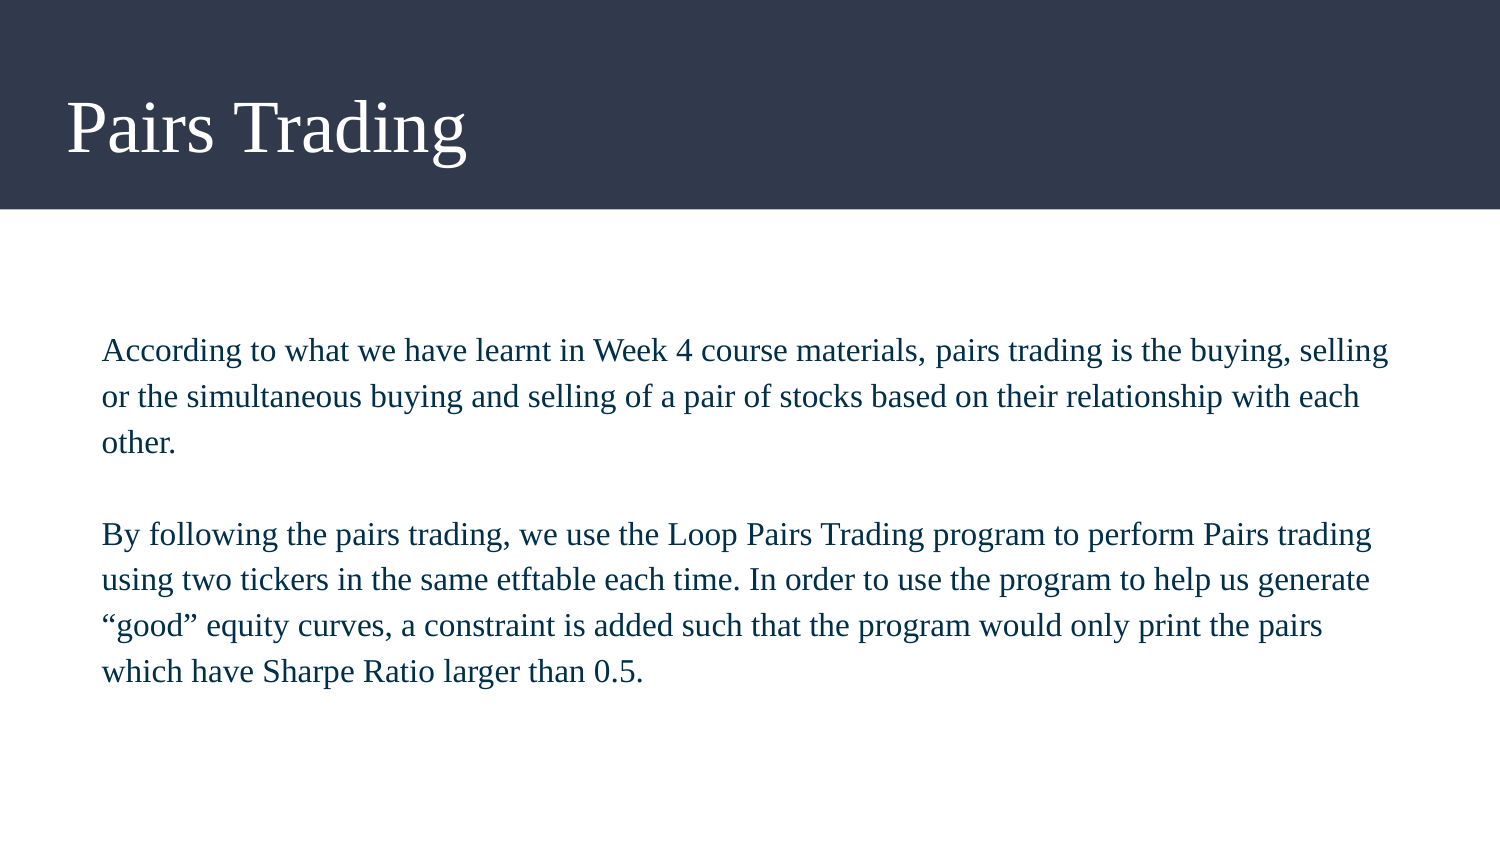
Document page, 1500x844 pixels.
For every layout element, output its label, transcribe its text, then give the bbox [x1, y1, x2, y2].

title Pairs Trading [51, 62, 1449, 165]
text_box According to what we have learnt in Week 4 course materials, pairs trading is the buying, selling or the simultaneous buying and selling of a pair of stocks based on their relationship with each other. By following the pairs trading, we use the Loop Pairs Trading program to perform Pairs trading using two tickers in the same etftable each time. In order to use the program to help us generate “good” equity curves, a constraint is added such that the program would only print the pairs which have Sharpe Ratio larger than 0.5. [86, 307, 1414, 745]
